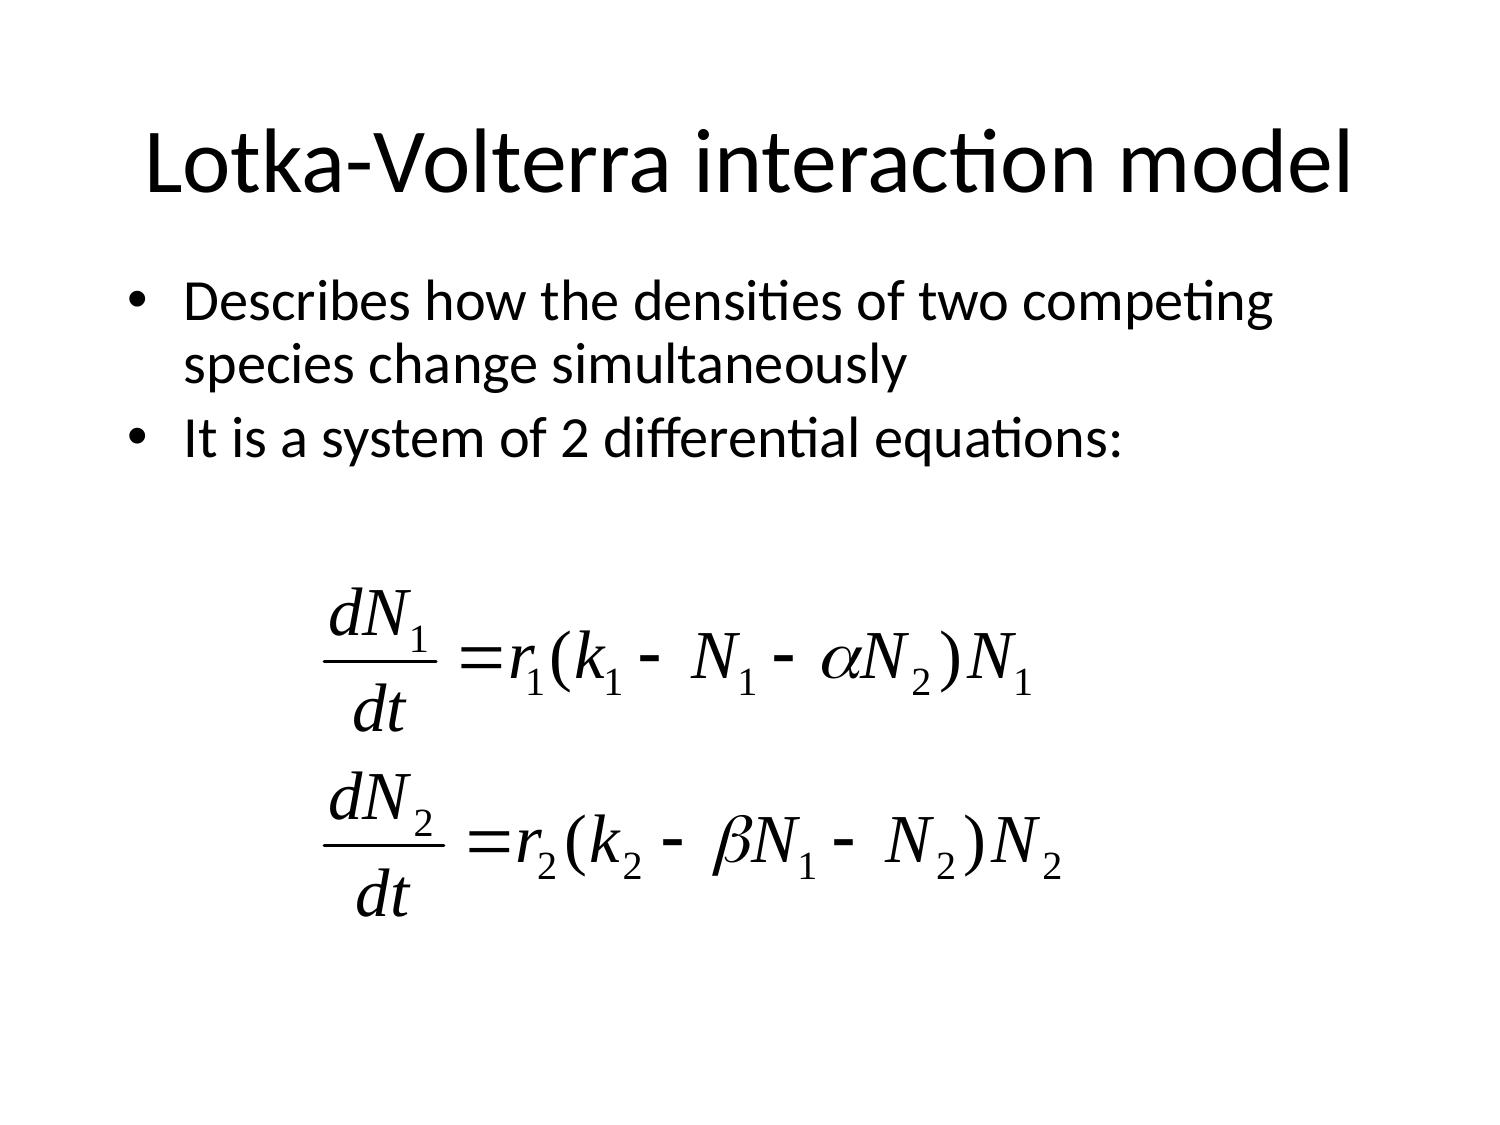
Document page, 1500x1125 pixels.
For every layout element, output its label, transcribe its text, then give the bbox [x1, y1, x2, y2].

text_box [312, 566, 1075, 933]
title Lotka-Volterra interaction model [112, 62, 1388, 250]
list Describes how the densities of two competing species change simultaneously It is a system of 2 differential equations: [112, 262, 1388, 938]
